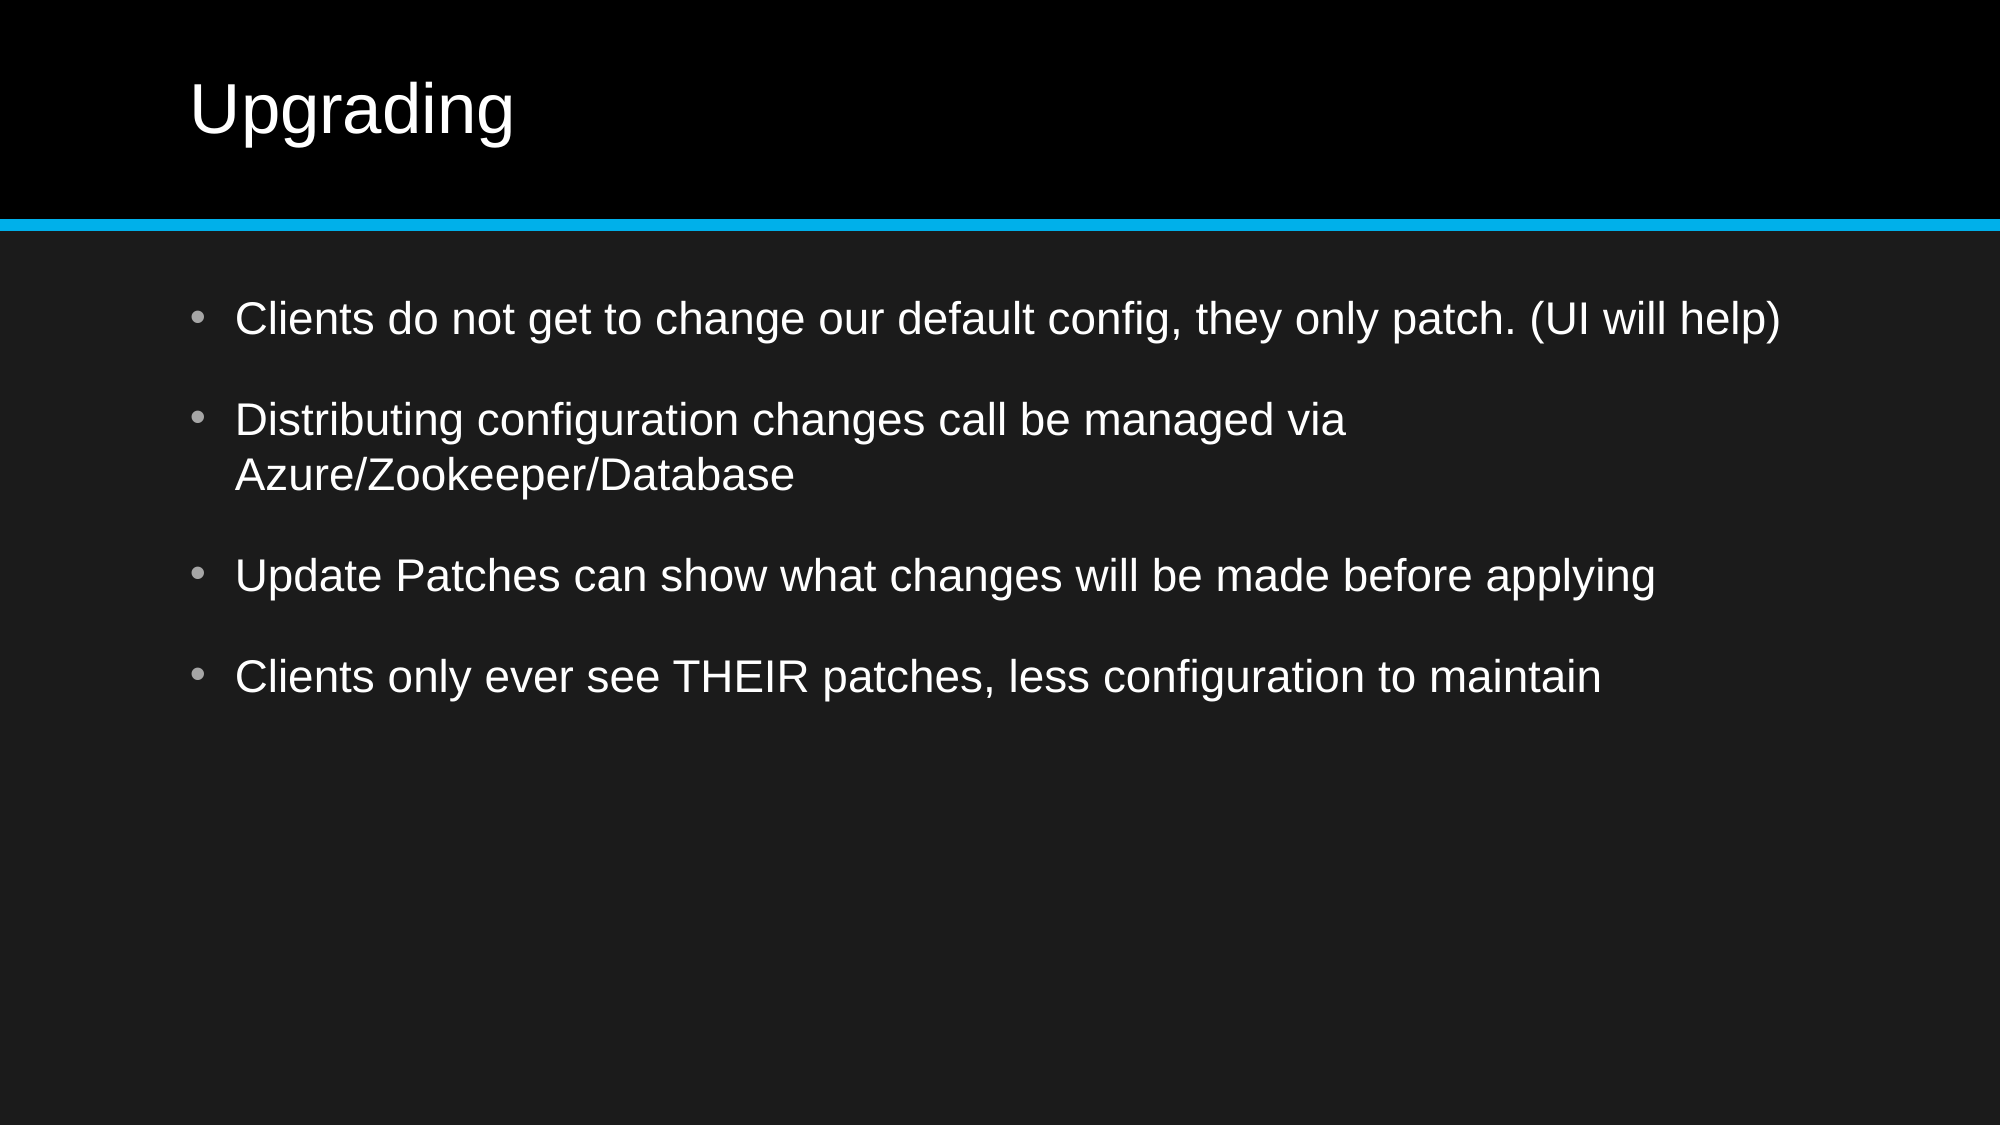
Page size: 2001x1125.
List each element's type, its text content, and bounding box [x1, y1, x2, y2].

list Clients do not get to change our default config, they only patch. (UI will help) Distributing configuration changes call be managed via Azure/Zookeeper/Database Update Patches can show what changes will be made before applying Clients only ever see THEIR patches, less configuration to maintain [174, 281, 1825, 1013]
title Upgrading [174, 20, 1825, 201]
